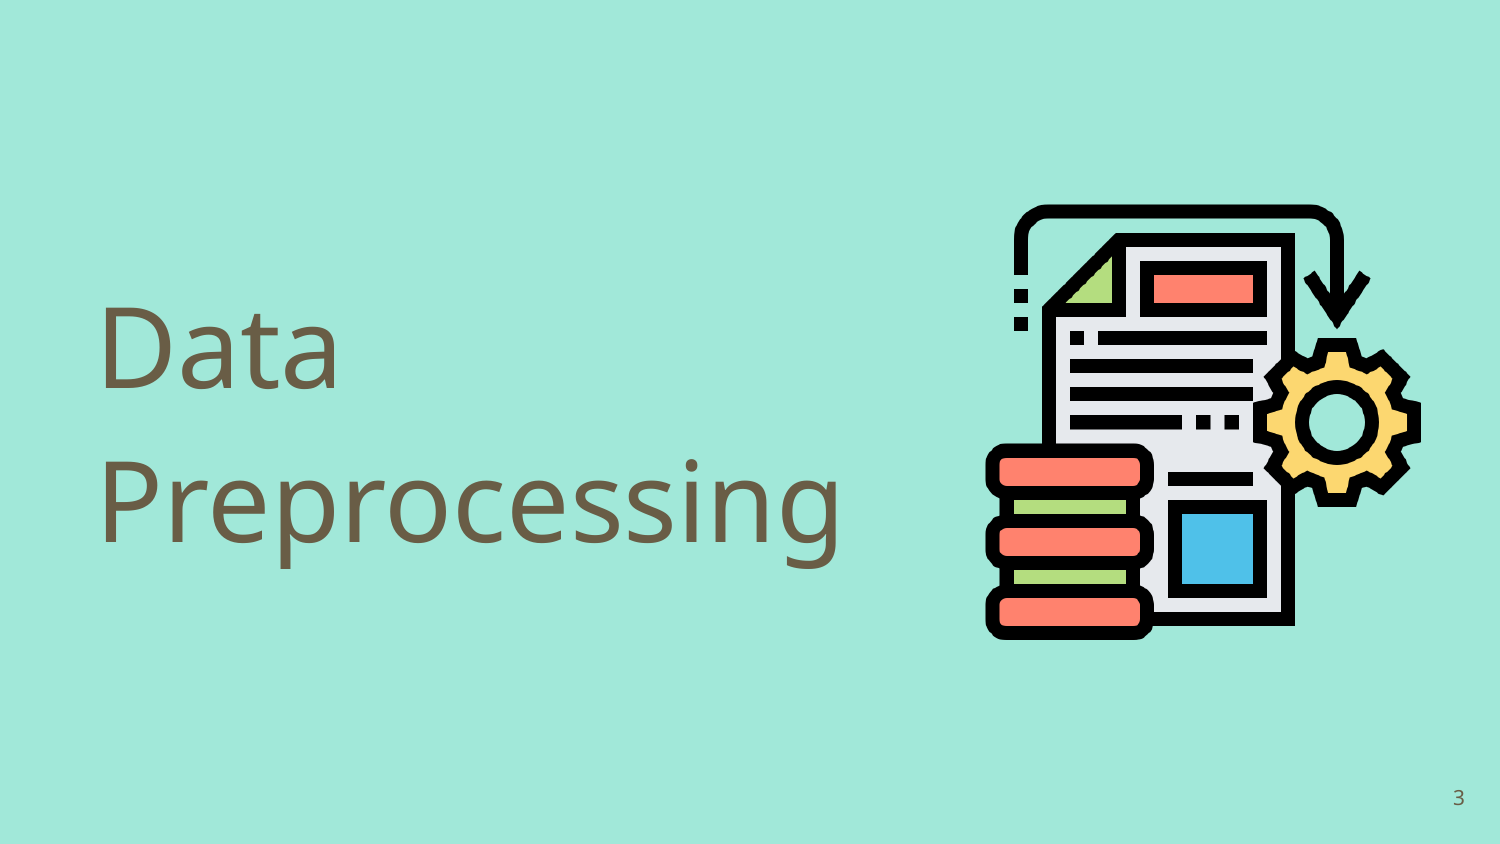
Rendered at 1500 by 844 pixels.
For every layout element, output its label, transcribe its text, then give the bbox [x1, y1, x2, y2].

slide_number ‹#› [1389, 764, 1480, 830]
picture [978, 197, 1428, 647]
title Data Preprocessing [80, 86, 1002, 758]
